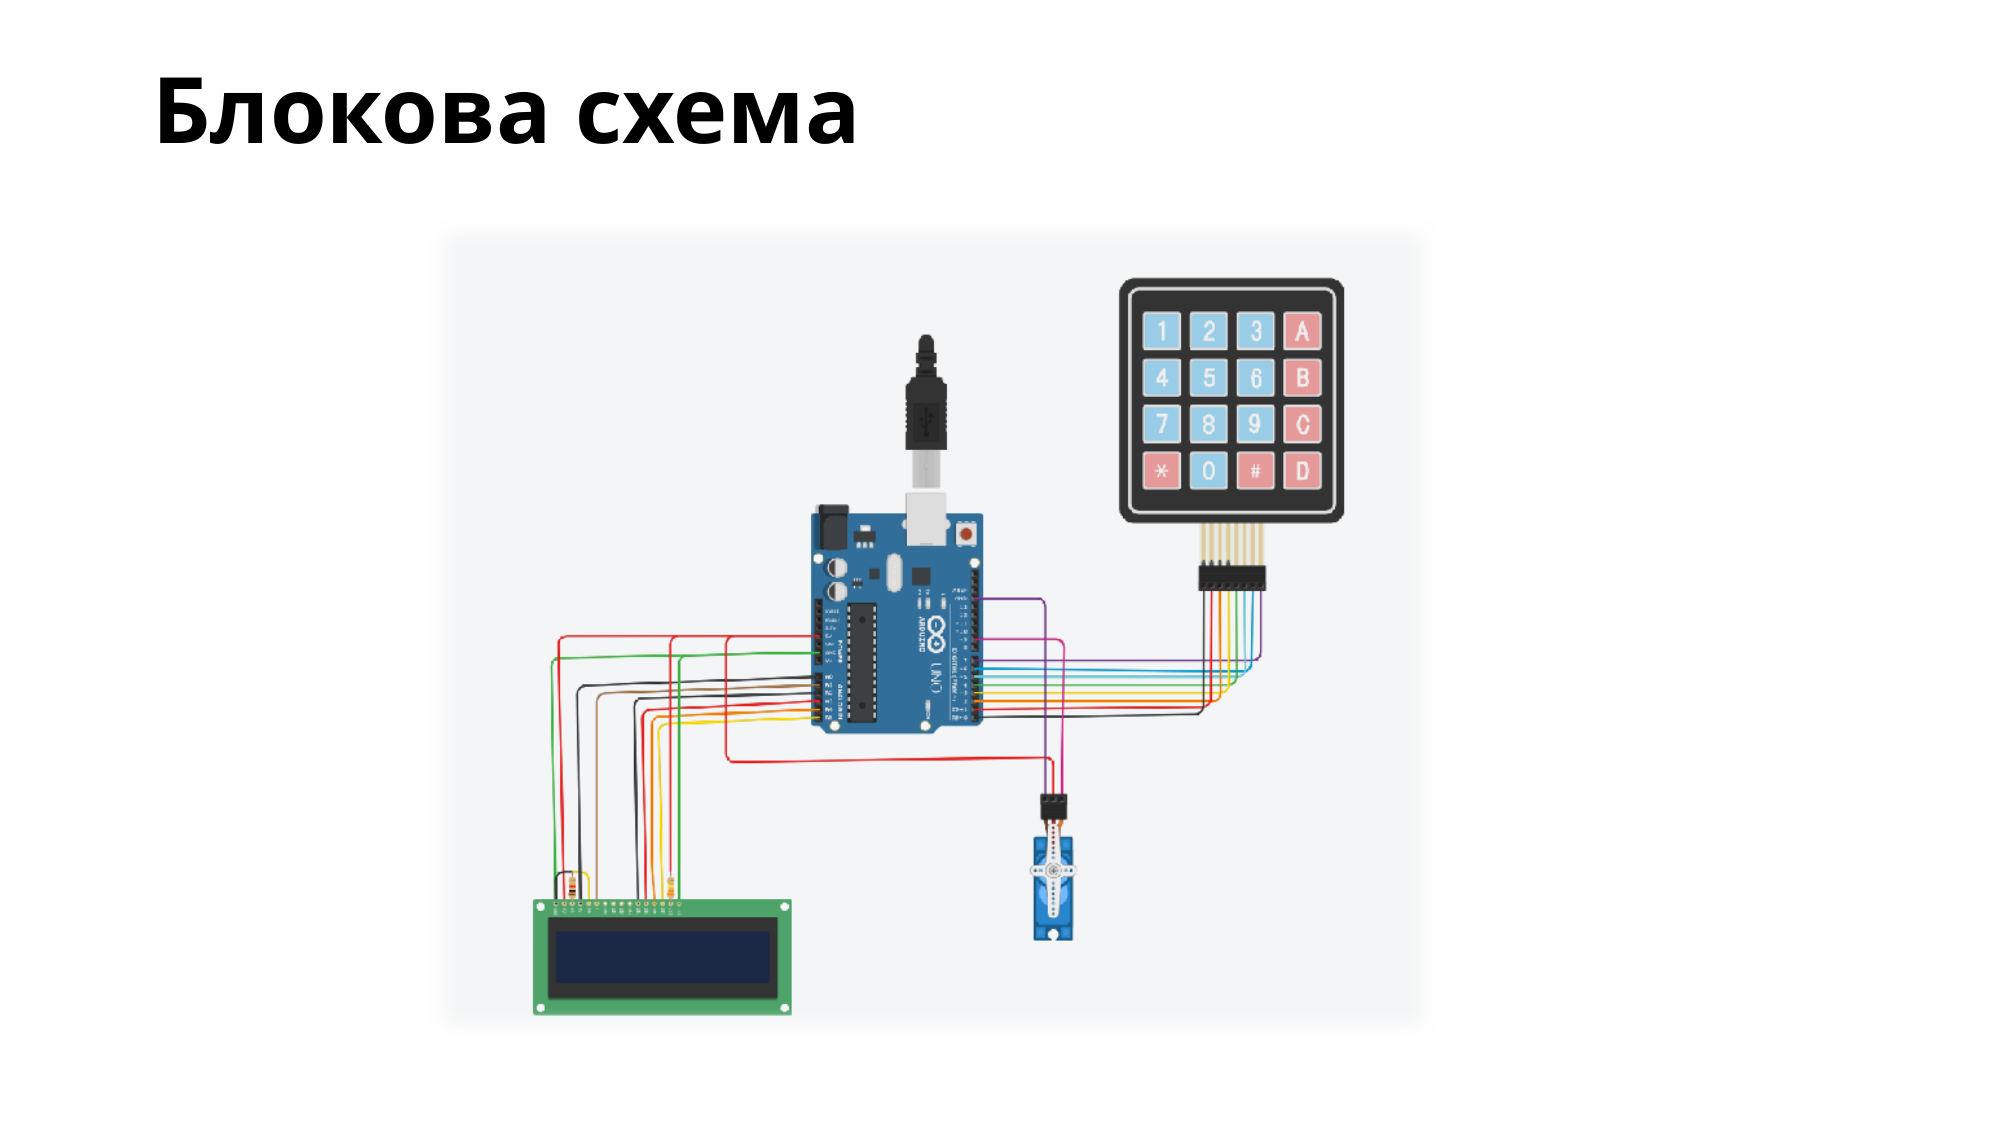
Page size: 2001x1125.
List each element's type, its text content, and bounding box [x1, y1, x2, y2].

title Блокова схема [137, 59, 1863, 278]
picture [427, 217, 1440, 1043]
